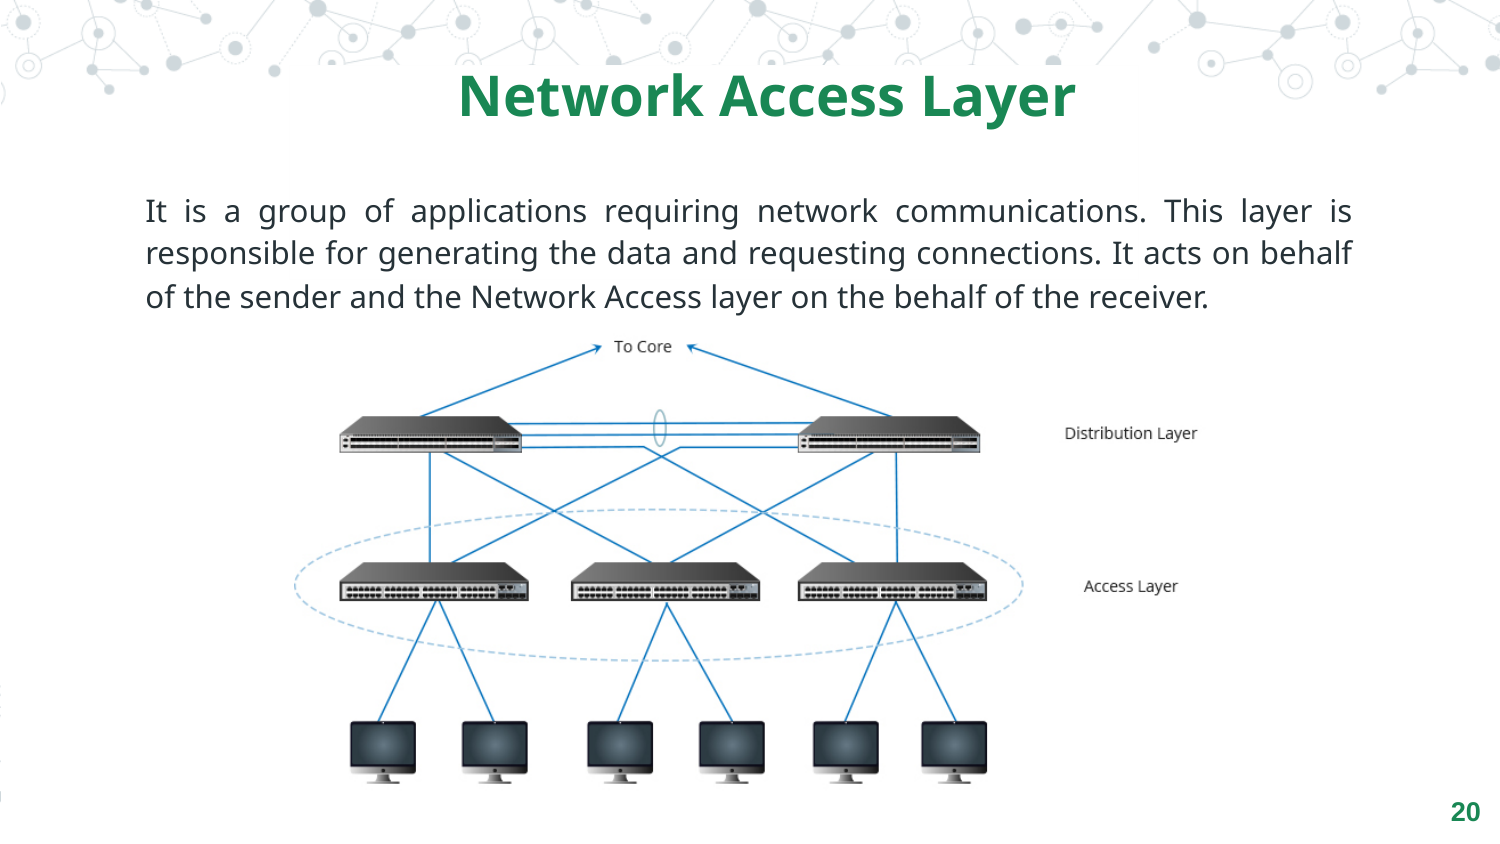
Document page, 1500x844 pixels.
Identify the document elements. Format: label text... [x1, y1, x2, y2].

picture [0, 0, 1500, 844]
text_box It is a group of applications requiring network communications. This layer is responsible for generating the data and requesting connections. It acts on behalf of the sender and the Network Access layer on the behalf of the receiver. [130, 170, 1370, 330]
title Network Access Layer [315, 58, 1219, 144]
slide_number ‹#› [1431, 779, 1500, 844]
text_box [289, 65, 1139, 170]
